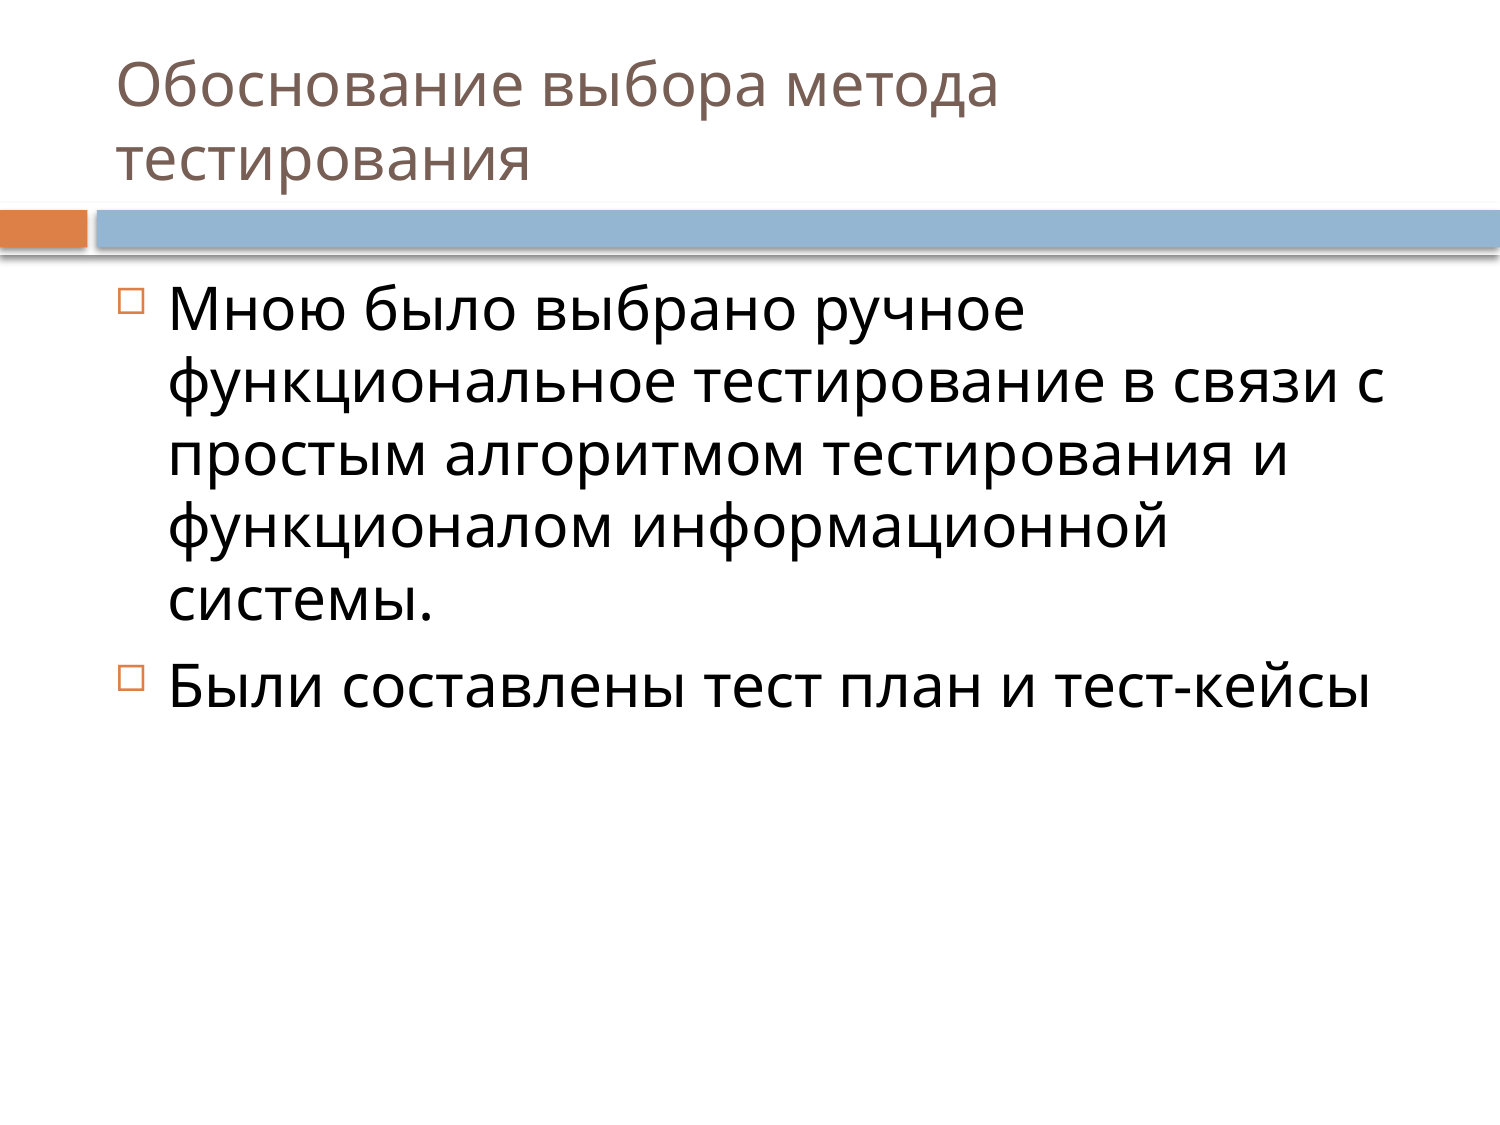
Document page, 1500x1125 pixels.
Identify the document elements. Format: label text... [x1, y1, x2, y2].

list Мною было выбрано ручное функциональное тестирование в связи с простым алгоритмом тестирования и функционалом информационной системы. Были составлены тест план и тест-кейсы [100, 262, 1438, 1000]
title Обоснование выбора метода тестирования [100, 37, 1438, 200]
